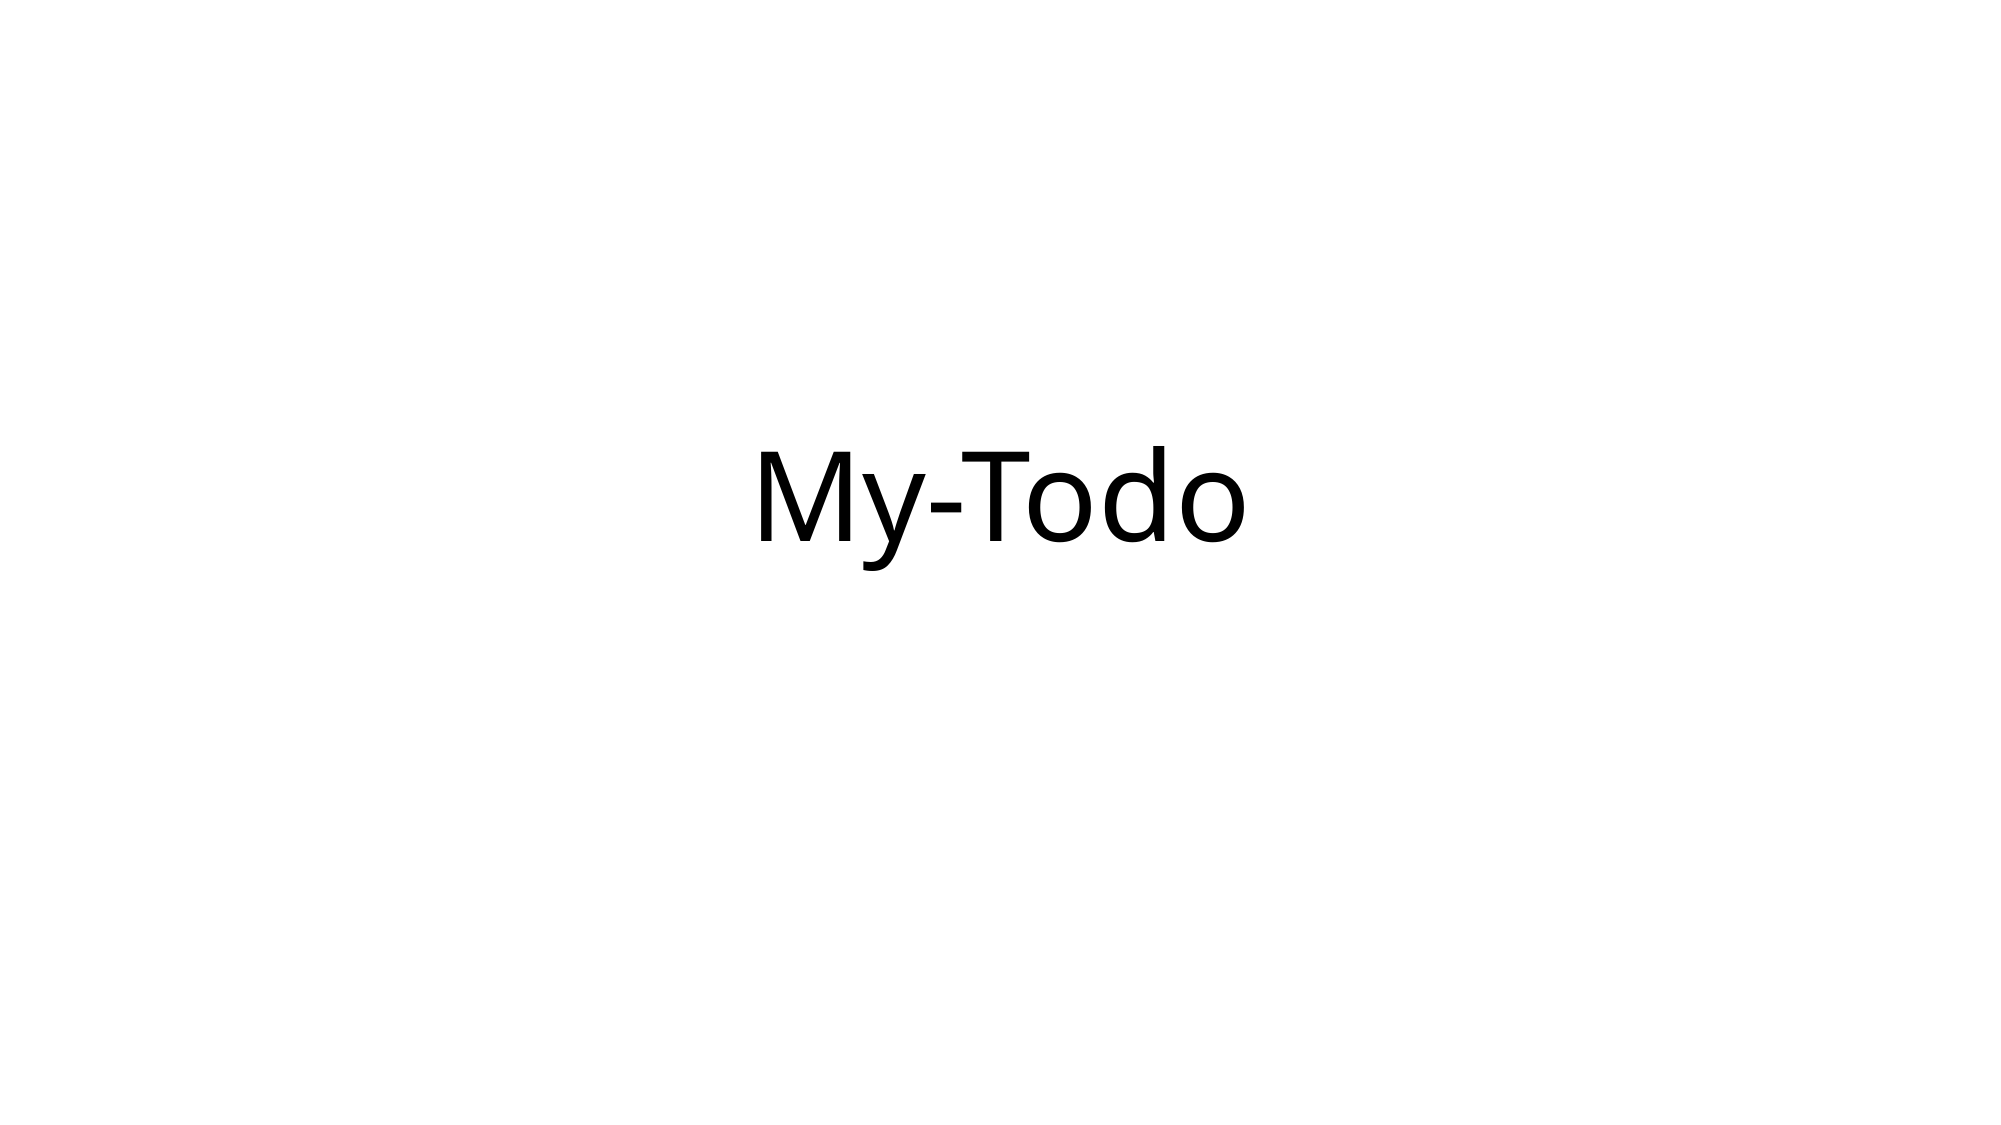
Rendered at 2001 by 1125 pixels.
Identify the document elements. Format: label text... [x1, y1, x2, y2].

title My-Todo [249, 184, 1750, 576]
